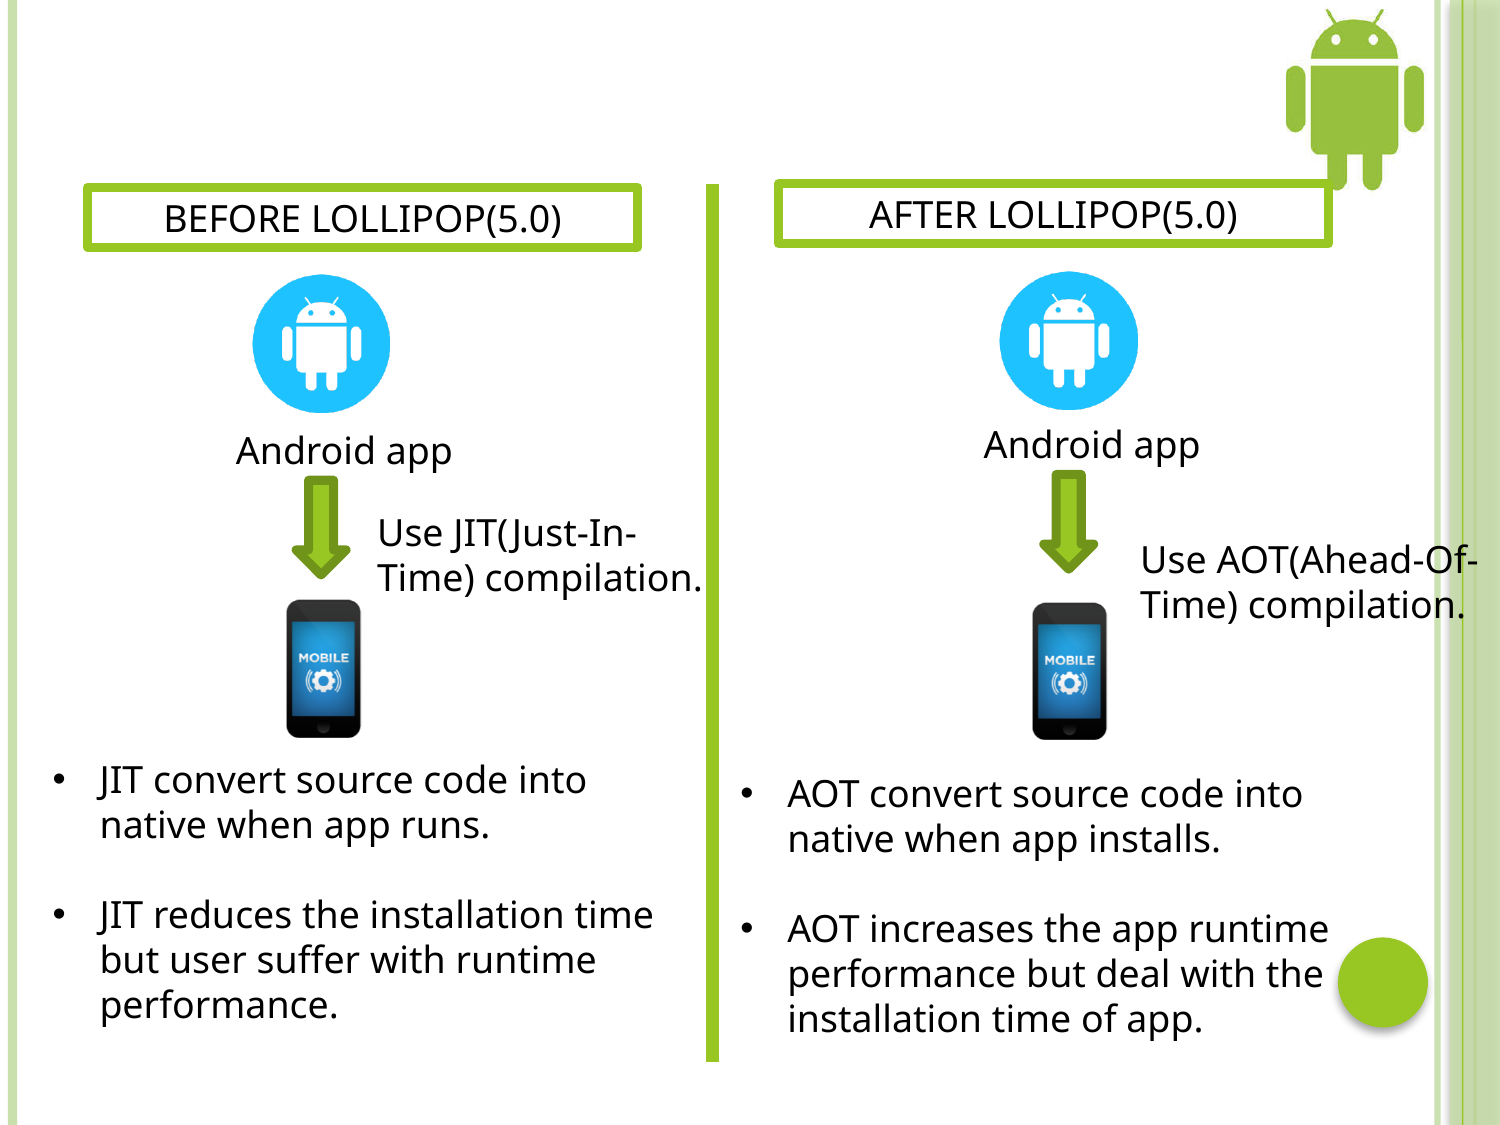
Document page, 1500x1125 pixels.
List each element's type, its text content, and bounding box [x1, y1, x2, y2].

picture [1277, 0, 1434, 200]
picture [252, 274, 390, 413]
text_box AOT convert source code into native when app installs. AOT increases the app runtime performance but deal with the installation time of app. [725, 762, 1413, 1048]
text_box JIT convert source code into native when app runs. JIT reduces the installation time but user suffer with runtime performance. [37, 748, 688, 1034]
text_box Use JIT(Just-In-Time) compilation. [362, 501, 707, 607]
picture [966, 601, 1171, 740]
text_box [1039, 469, 1099, 574]
text_box Android app [968, 413, 1307, 474]
picture [220, 599, 425, 738]
text_box AFTER LOLLIPOP(5.0) [774, 179, 1333, 248]
picture [999, 271, 1138, 410]
text_box [291, 475, 351, 580]
text_box BEFORE LOLLIPOP(5.0) [83, 183, 642, 252]
text_box Android app [221, 419, 559, 480]
text_box Use JIT(Just-In-Time) compilation. [717, 501, 729, 607]
text_box Use AOT(Ahead-Of-Time) compilation. [1125, 528, 1500, 634]
